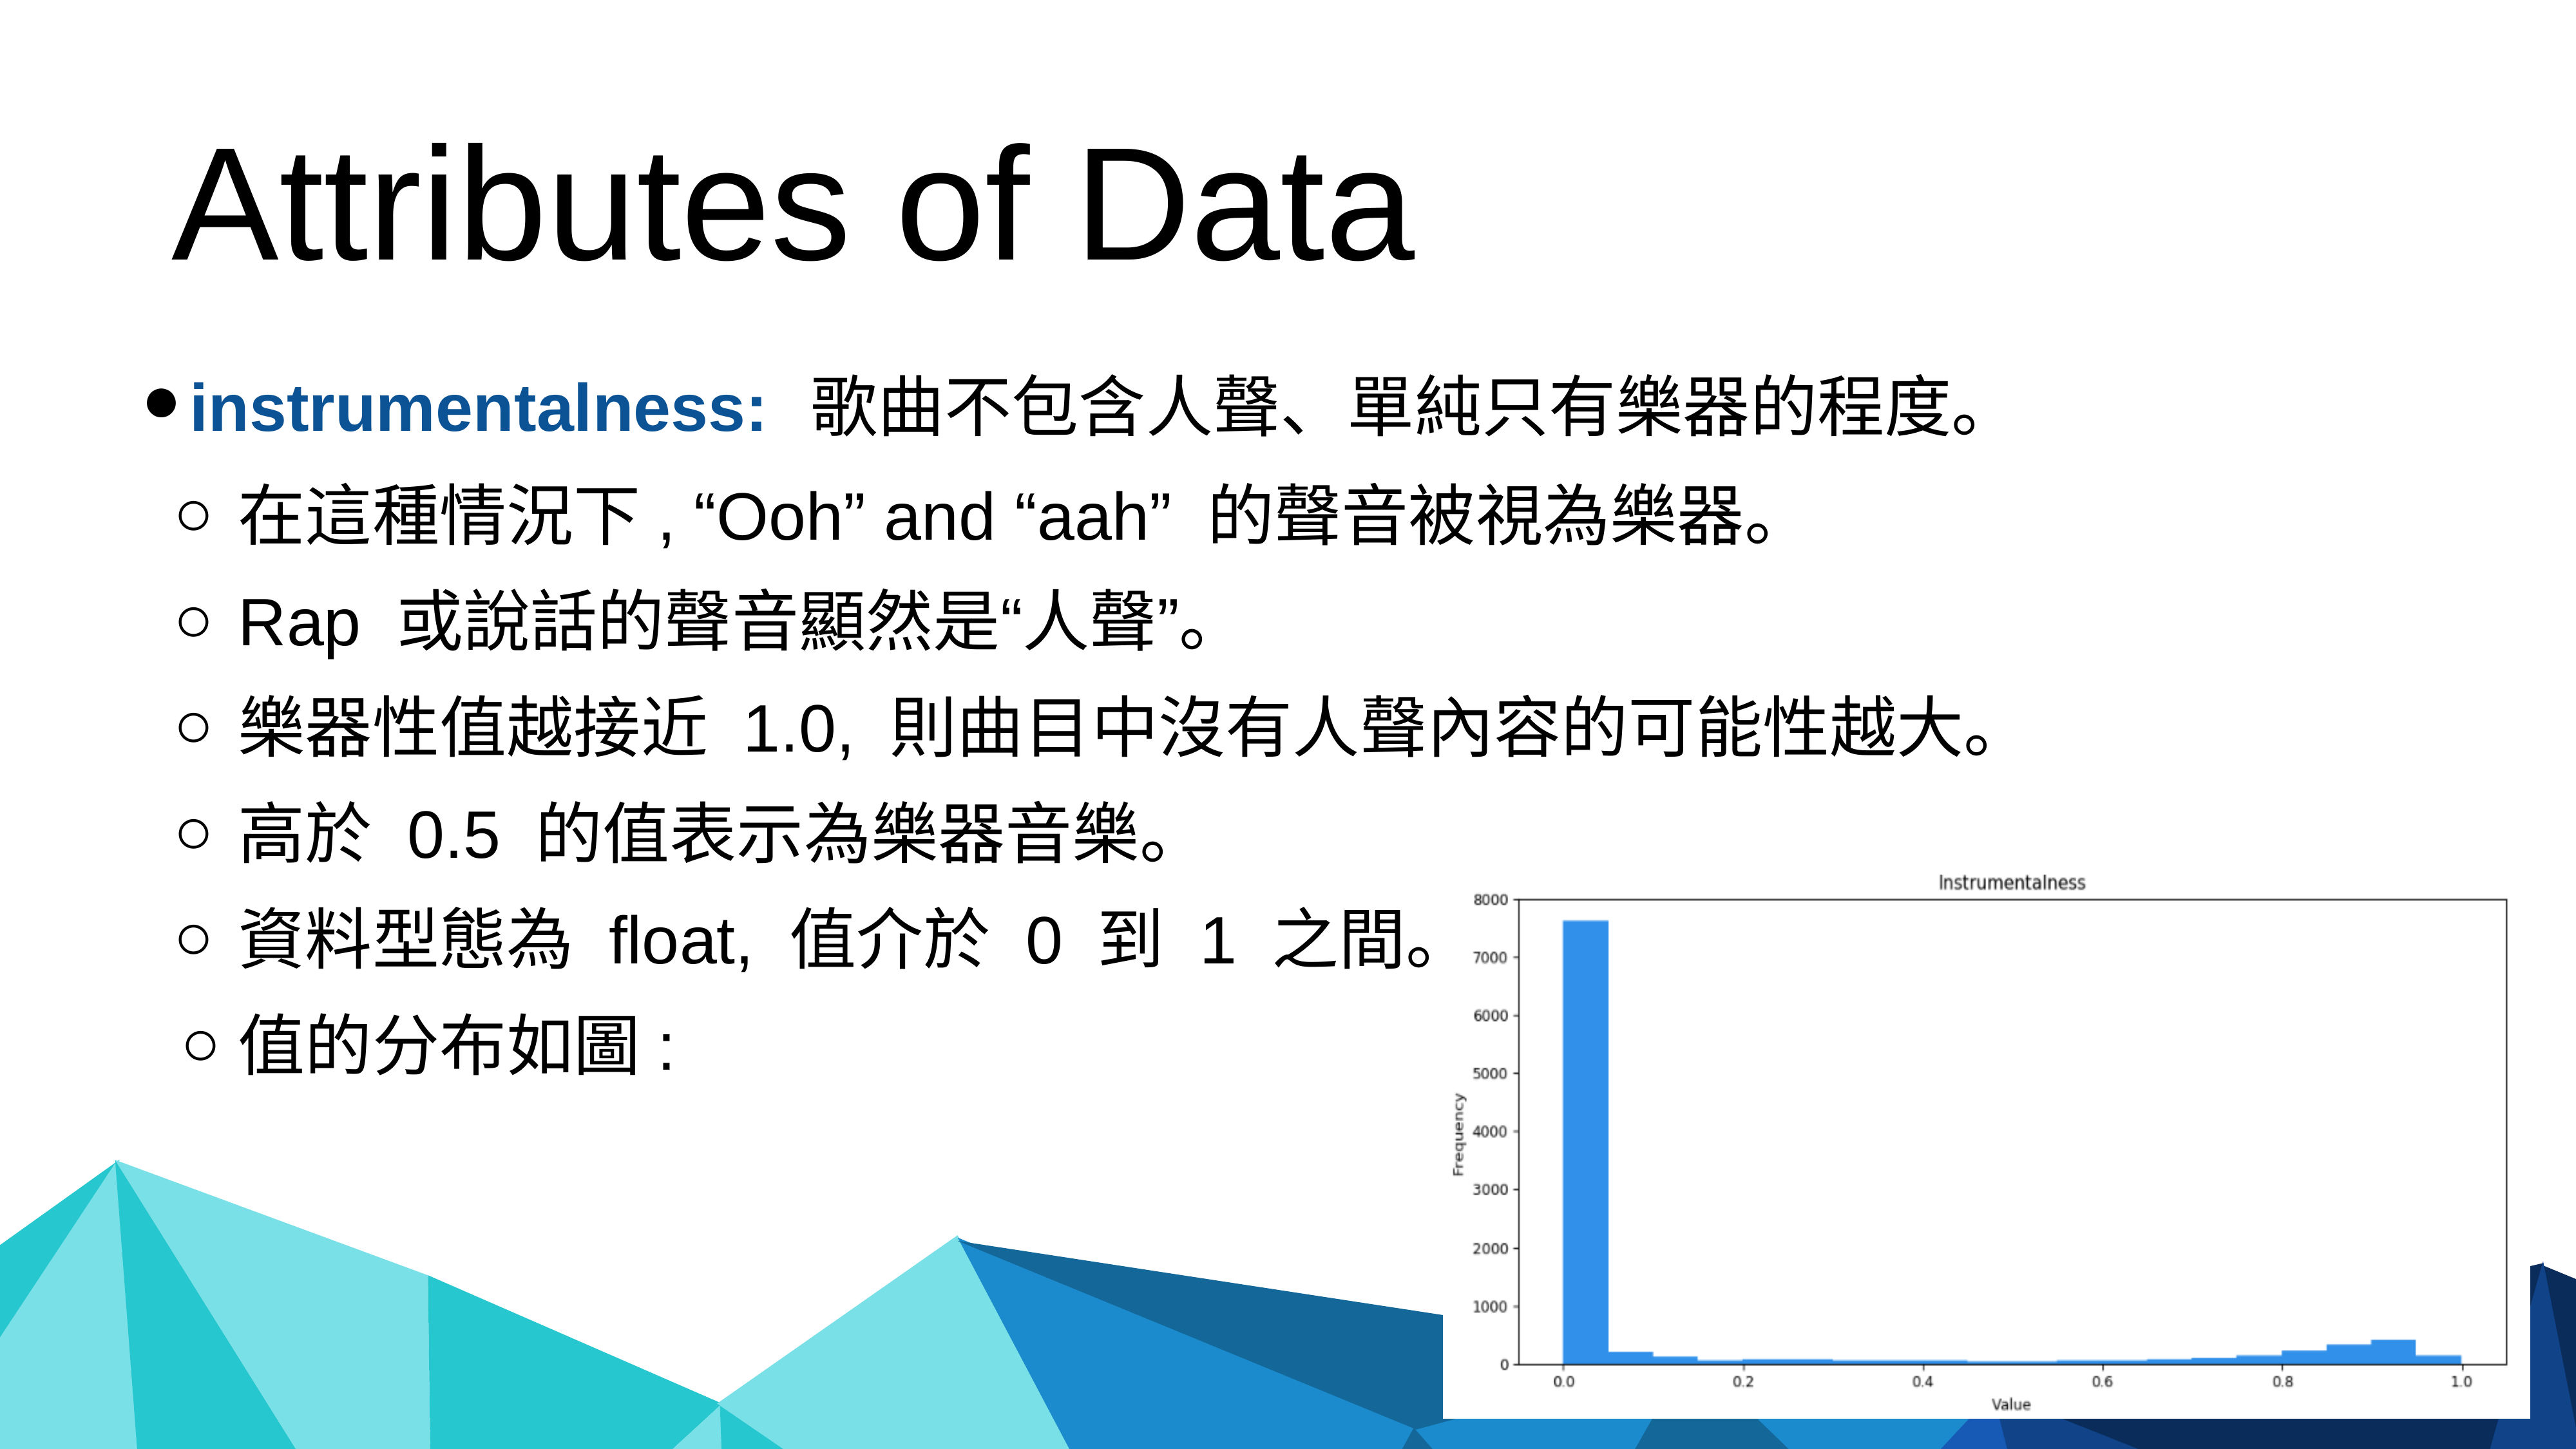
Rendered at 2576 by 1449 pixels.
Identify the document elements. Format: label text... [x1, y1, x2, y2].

text_box instrumentalness: 歌曲不包含人聲、單純只有樂器的程度。 在這種情況下, “Ooh” and “aah” 的聲音被視為樂器。 Rap 或說話的聲音顯然是“人聲”。 樂器性值越接近 1.0, 則曲目中沒有人聲內容的可能性越大。 高於 0.5 的值表示為樂器音樂。 資料型態為 float, 值介於 0 到 1 之間。 值的分布如圖: [131, 327, 2444, 1220]
text_box Attributes of Data [162, 89, 2474, 327]
text_box [146, 73, 2458, 311]
picture [1443, 871, 2530, 1419]
